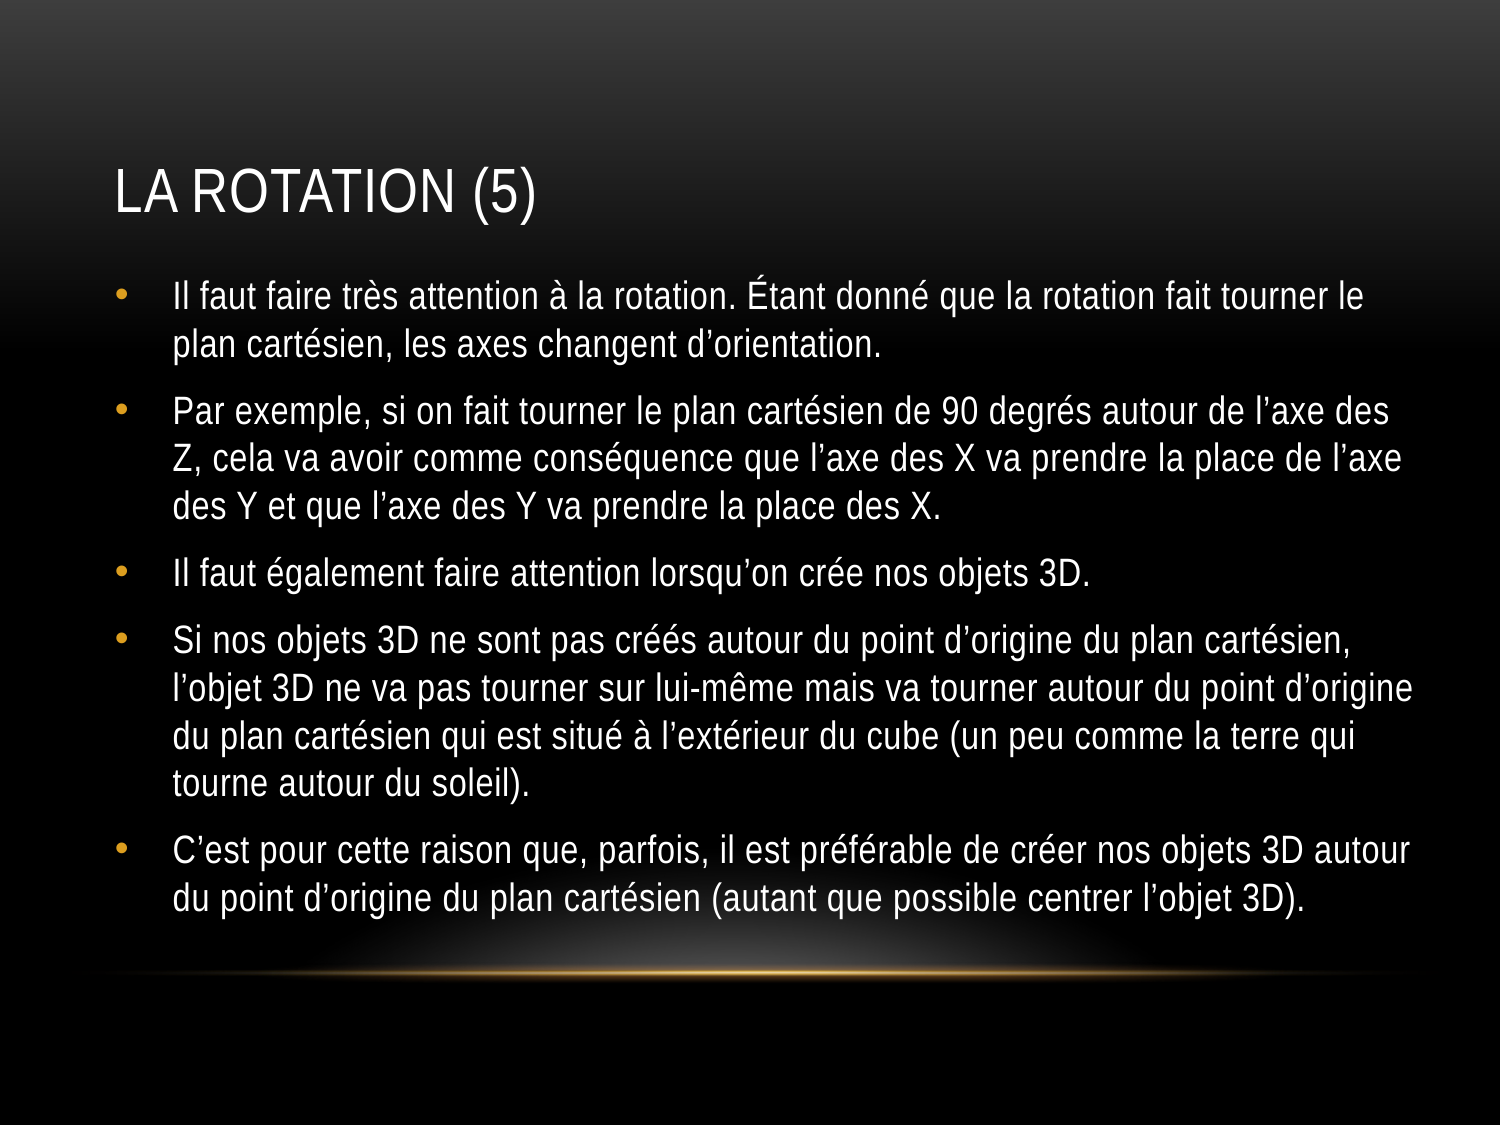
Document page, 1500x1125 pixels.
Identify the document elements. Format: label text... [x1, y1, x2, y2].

list Il faut faire très attention à la rotation. Étant donné que la rotation fait tourner le plan cartésien, les axes changent d’orientation. Par exemple, si on fait tourner le plan cartésien de 90 degrés autour de l’axe des Z, cela va avoir comme conséquence que l’axe des X va prendre la place de l’axe des Y et que l’axe des Y va prendre la place des X. Il faut également faire attention lorsqu’on crée nos objets 3D. Si nos objets 3D ne sont pas créés autour du point d’origine du plan cartésien, l’objet 3D ne va pas tourner sur lui-même mais va tourner autour du point d’origine du plan cartésien qui est situé à l’extérieur du cube (un peu comme la terre qui tourne autour du soleil). C’est pour cette raison que, parfois, il est préférable de créer nos objets 3D autour du point d’origine du plan cartésien (autant que possible centrer l’objet 3D). [99, 262, 1447, 938]
picture [0, 0, 1500, 1125]
title La rotation (5) [99, 45, 1400, 233]
